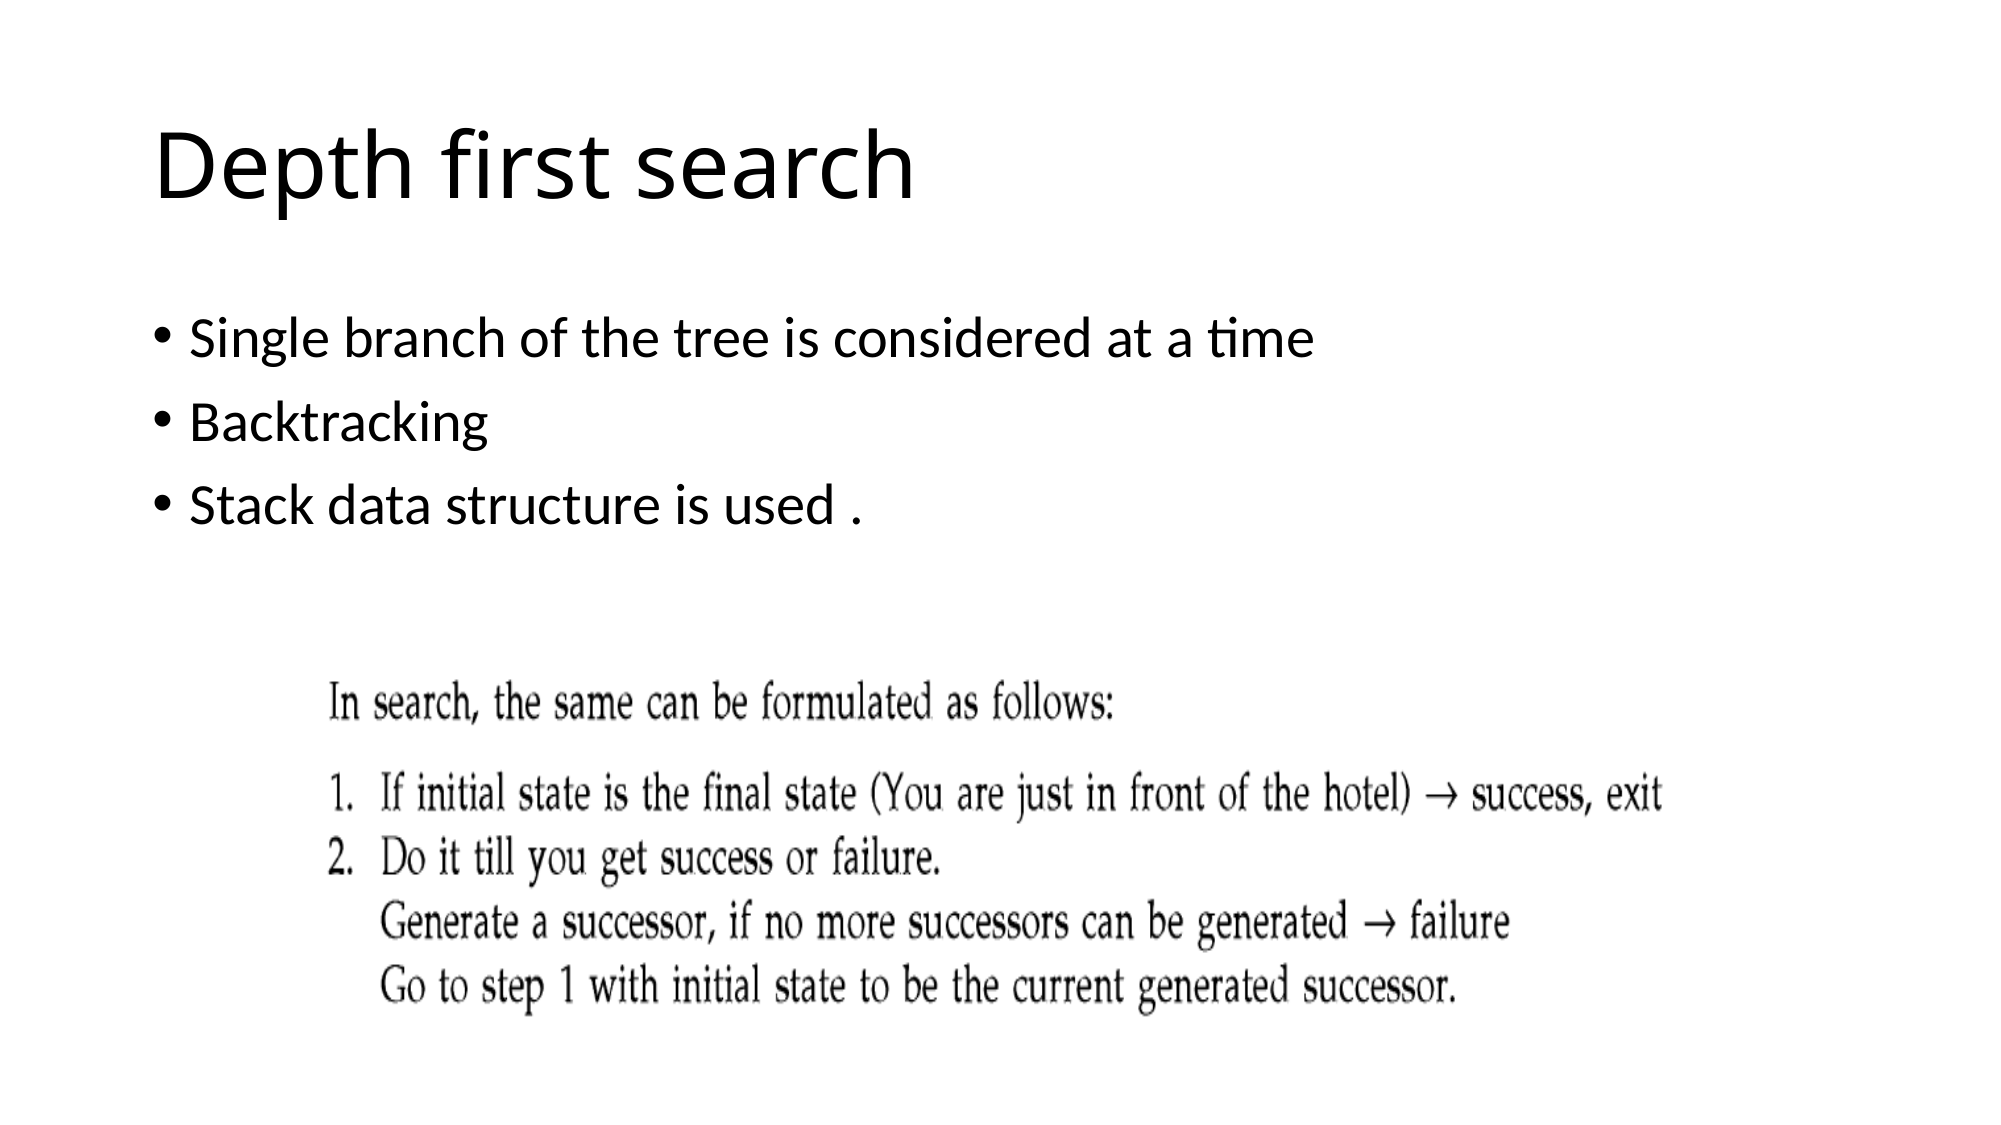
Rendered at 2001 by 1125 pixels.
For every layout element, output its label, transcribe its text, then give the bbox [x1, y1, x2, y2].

title Depth first search [137, 59, 1863, 278]
list Single branch of the tree is considered at a time Backtracking Stack data structure is used . [137, 299, 1863, 1014]
picture [324, 674, 1751, 1035]
